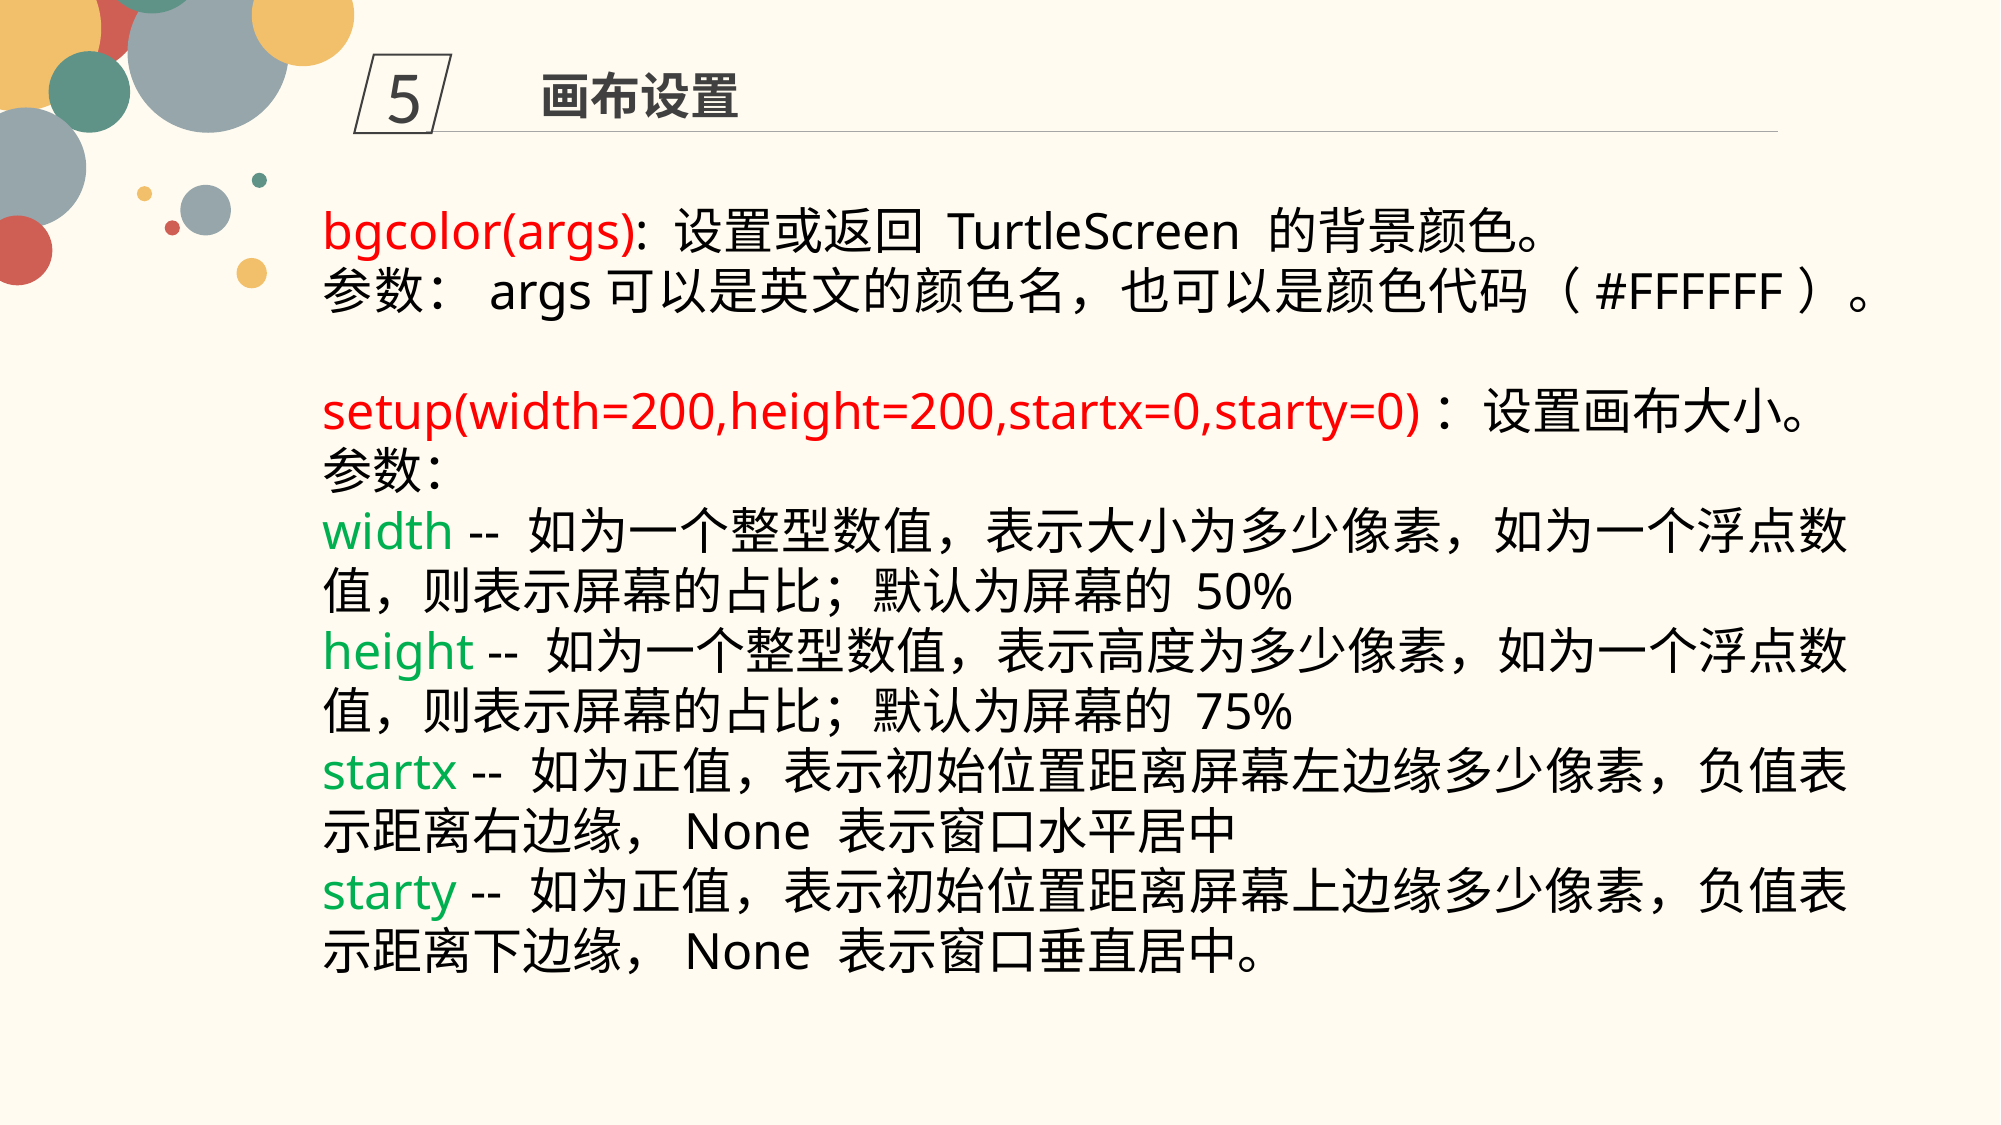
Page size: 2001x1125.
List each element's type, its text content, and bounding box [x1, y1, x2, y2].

text_box 画布设置 [526, 57, 1296, 131]
text_box bgcolor(args): 设置或返回 TurtleScreen 的背景颜色。 参数：args可以是英文的颜色名，也可以是颜色代码（#FFFFFF）。 setup(width=200,height=200,startx=0,starty=0)：设置画布大小。 参数： width -- 如为一个整型数值，表示大小为多少像素，如为一个浮点数值，则表示屏幕的占比；默认为屏幕的 50% height -- 如为一个整型数值，表示高度为多少像素，如为一个浮点数值，则表示屏幕的占比；默认为屏幕的 75% startx -- 如为正值，表示初始位置距离屏幕左边缘多少像素，负值表示距离右边缘，None 表示窗口水平居中 starty -- 如为正值，表示初始位置距离屏幕上边缘多少像素，负值表示距离下边缘，None 表示窗口垂直居中。 [307, 192, 1864, 988]
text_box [0, 0, 355, 289]
text_box 5 [355, 53, 453, 135]
